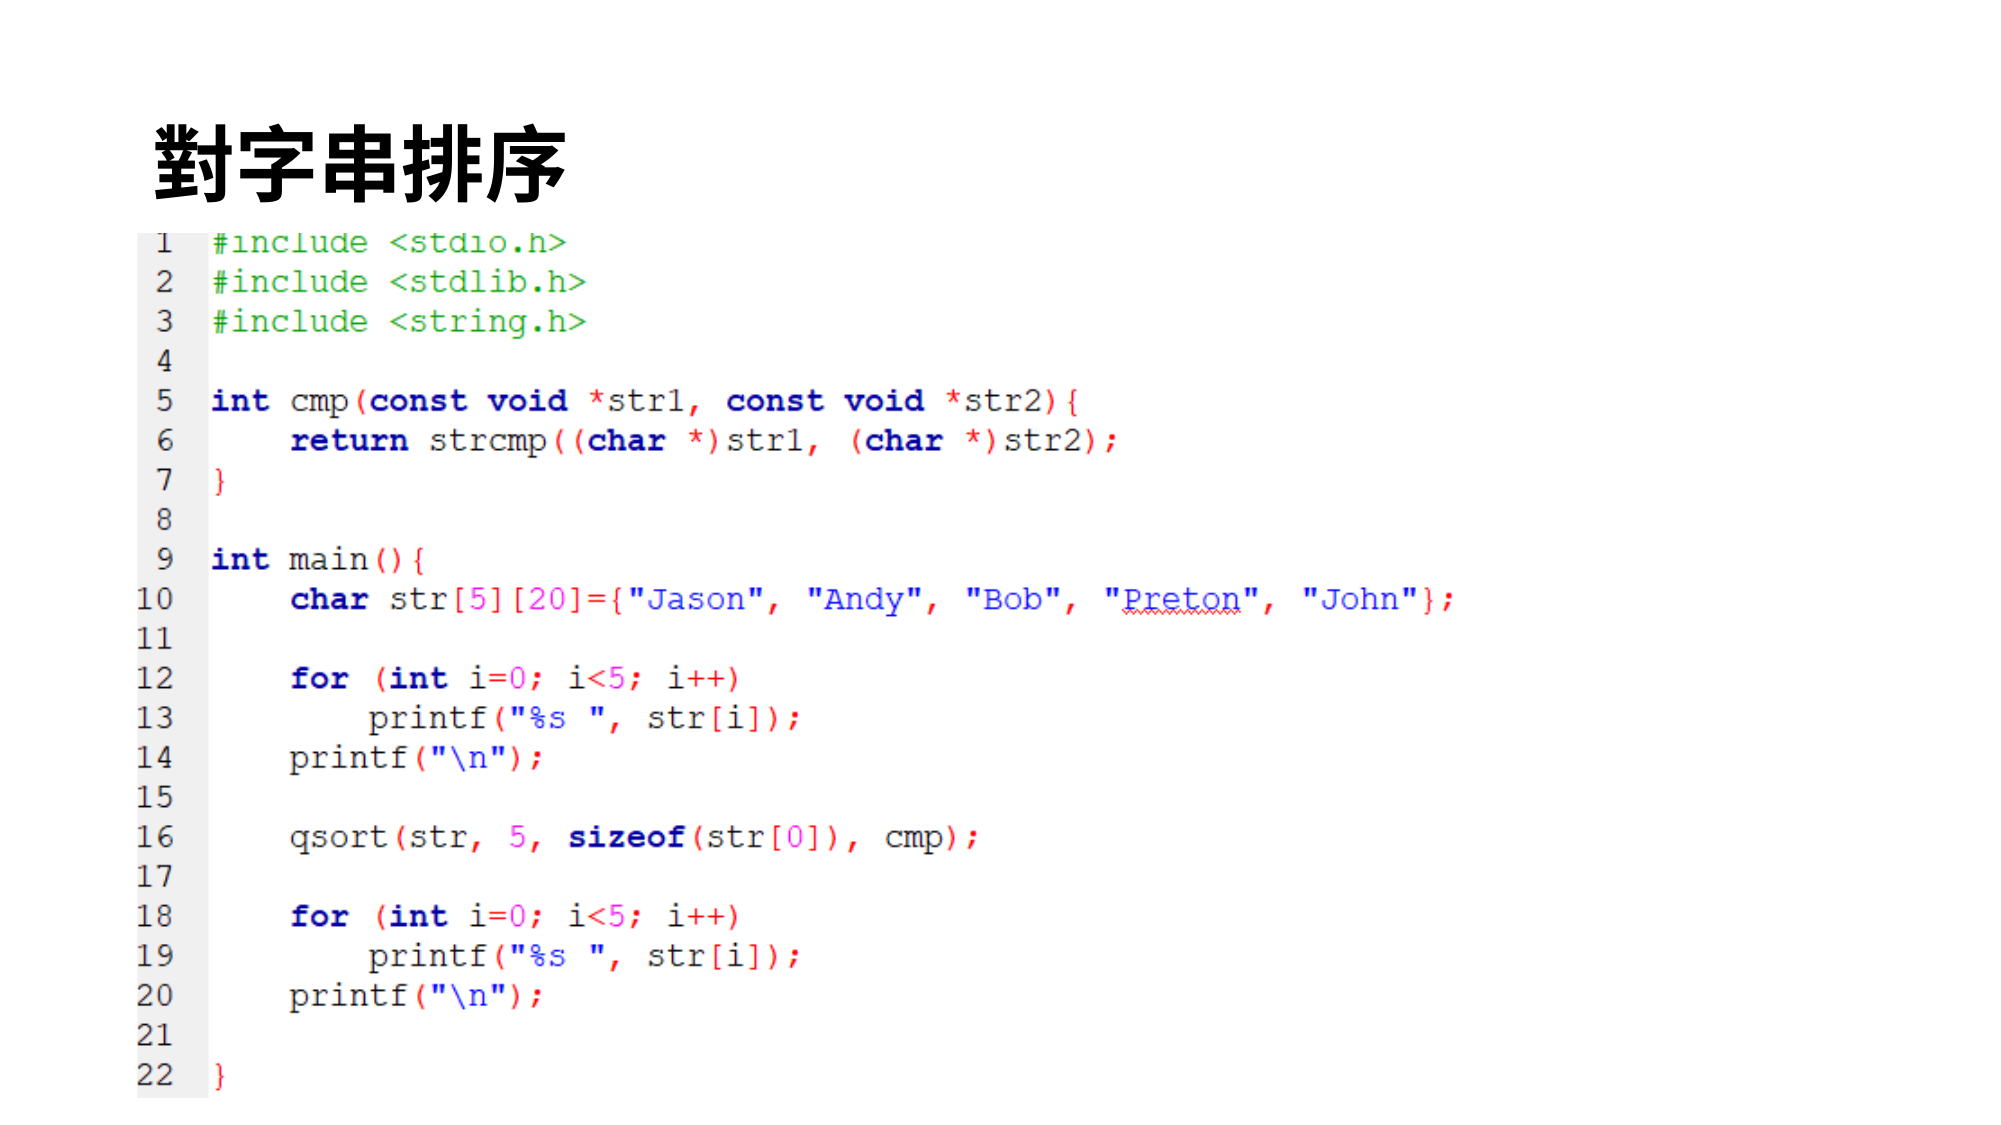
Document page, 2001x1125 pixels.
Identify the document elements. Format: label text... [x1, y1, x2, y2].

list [137, 233, 1470, 1098]
title 對字串排序 [137, 59, 1863, 278]
